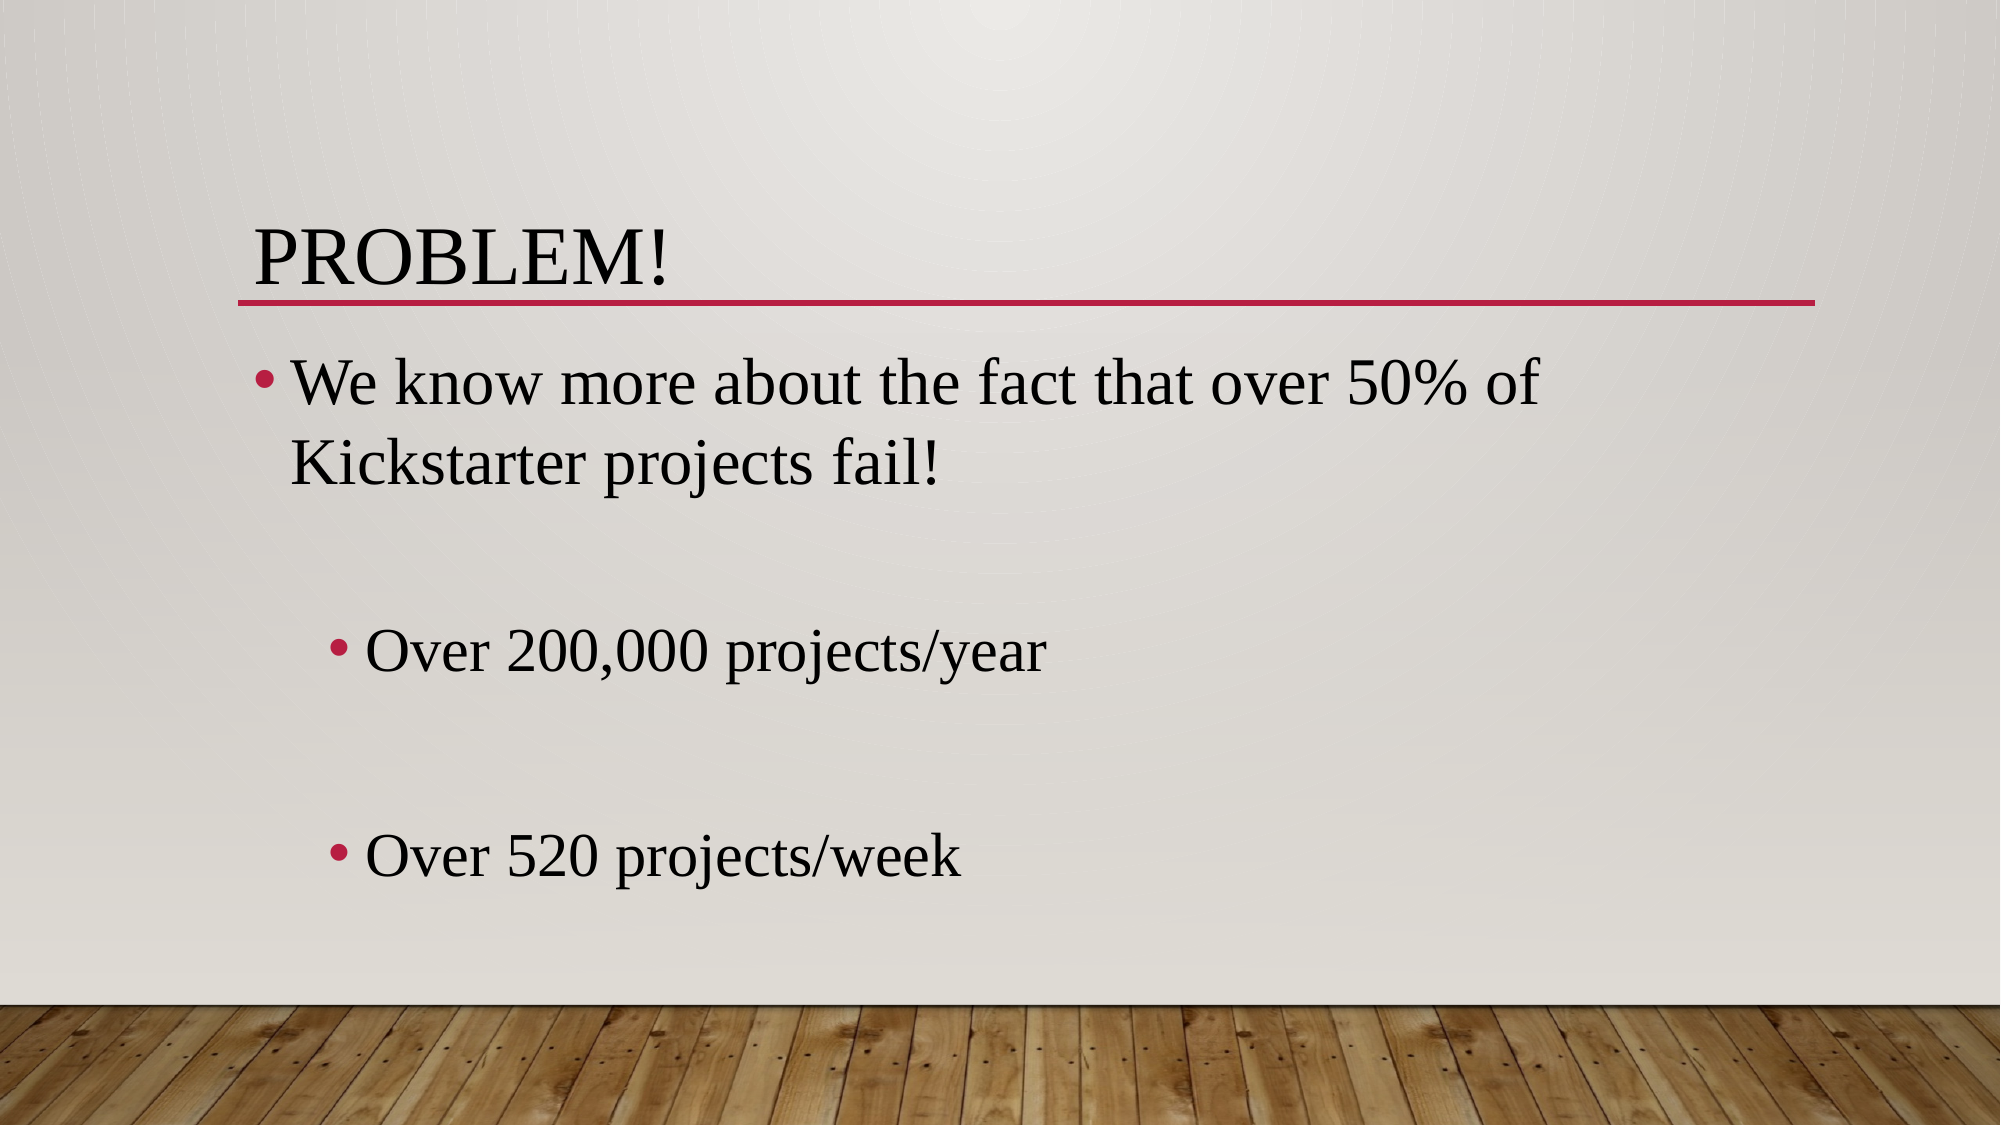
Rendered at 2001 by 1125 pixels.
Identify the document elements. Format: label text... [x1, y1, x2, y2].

picture [0, 1005, 2000, 1125]
list We know more about the fact that over 50% of Kickstarter projects fail! Over 200,000 projects/year Over 520 projects/week [238, 330, 1814, 897]
title Problem! [238, 204, 1814, 305]
